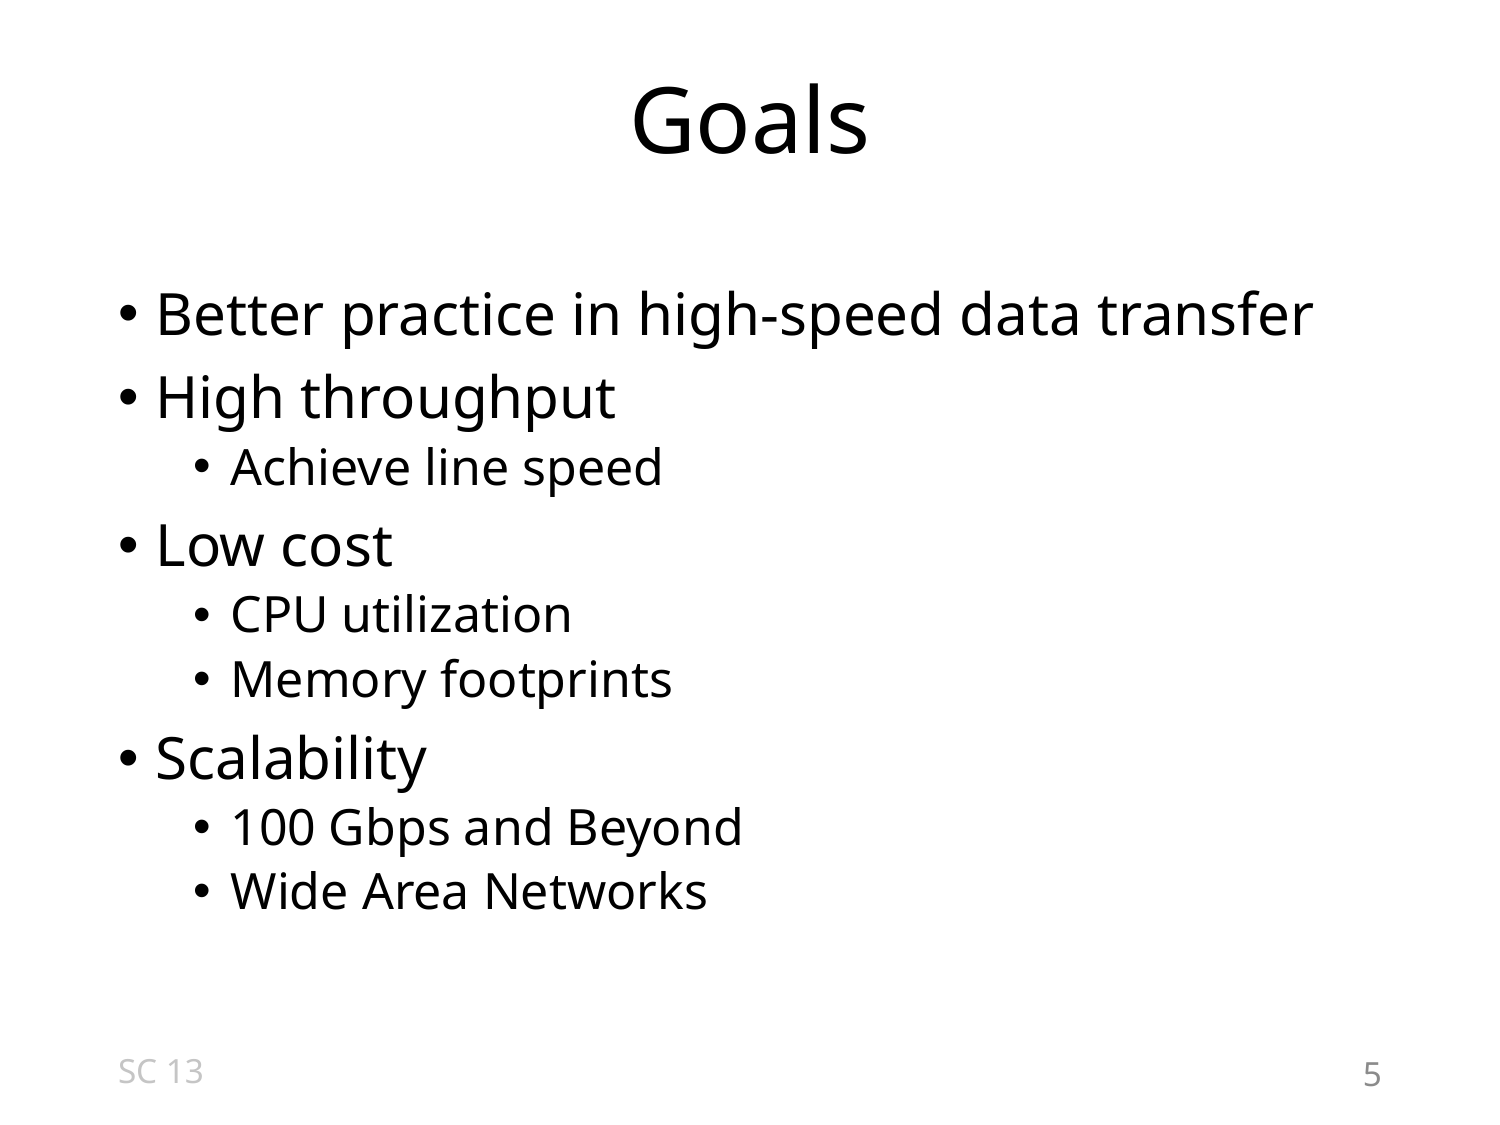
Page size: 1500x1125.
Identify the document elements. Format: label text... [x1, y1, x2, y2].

slide_number 5 [1059, 1042, 1397, 1103]
footer SC 13 [103, 1042, 610, 1103]
title Goals [103, 15, 1397, 233]
list Better practice in high-speed data transfer High throughput Achieve line speed Low cost CPU utilization Memory footprints Scalability 100 Gbps and Beyond Wide Area Networks [103, 277, 1397, 1043]
